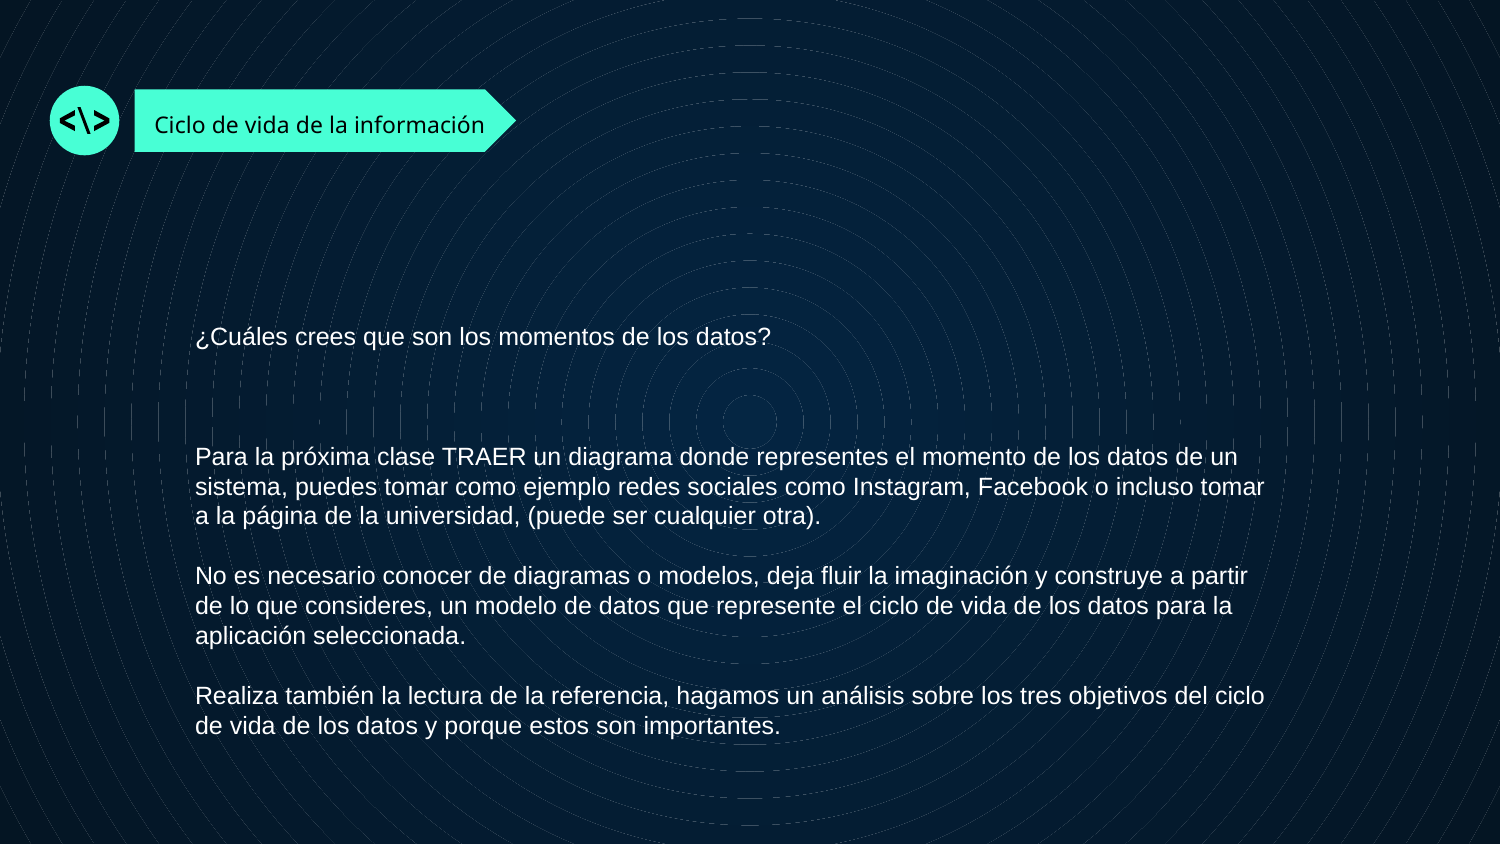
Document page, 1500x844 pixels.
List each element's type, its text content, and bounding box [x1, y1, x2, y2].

text_box ¿Cuáles crees que son los momentos de los datos? Para la próxima clase TRAER un diagrama donde representes el momento de los datos de un sistema, puedes tomar como ejemplo redes sociales como Instagram, Facebook o incluso tomar a la página de la universidad, (puede ser cualquier otra). No es necesario conocer de diagramas o modelos, deja fluir la imaginación y construye a partir de lo que consideres, un modelo de datos que represente el ciclo de vida de los datos para la aplicación seleccionada. Realiza también la lectura de la referencia, hagamos un análisis sobre los tres objetivos del ciclo de vida de los datos y porque estos son importantes. [180, 305, 1284, 394]
title Ciclo de vida de la información [129, 120, 511, 153]
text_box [59, 106, 110, 135]
text_box [49, 85, 120, 156]
text_box [134, 89, 517, 126]
